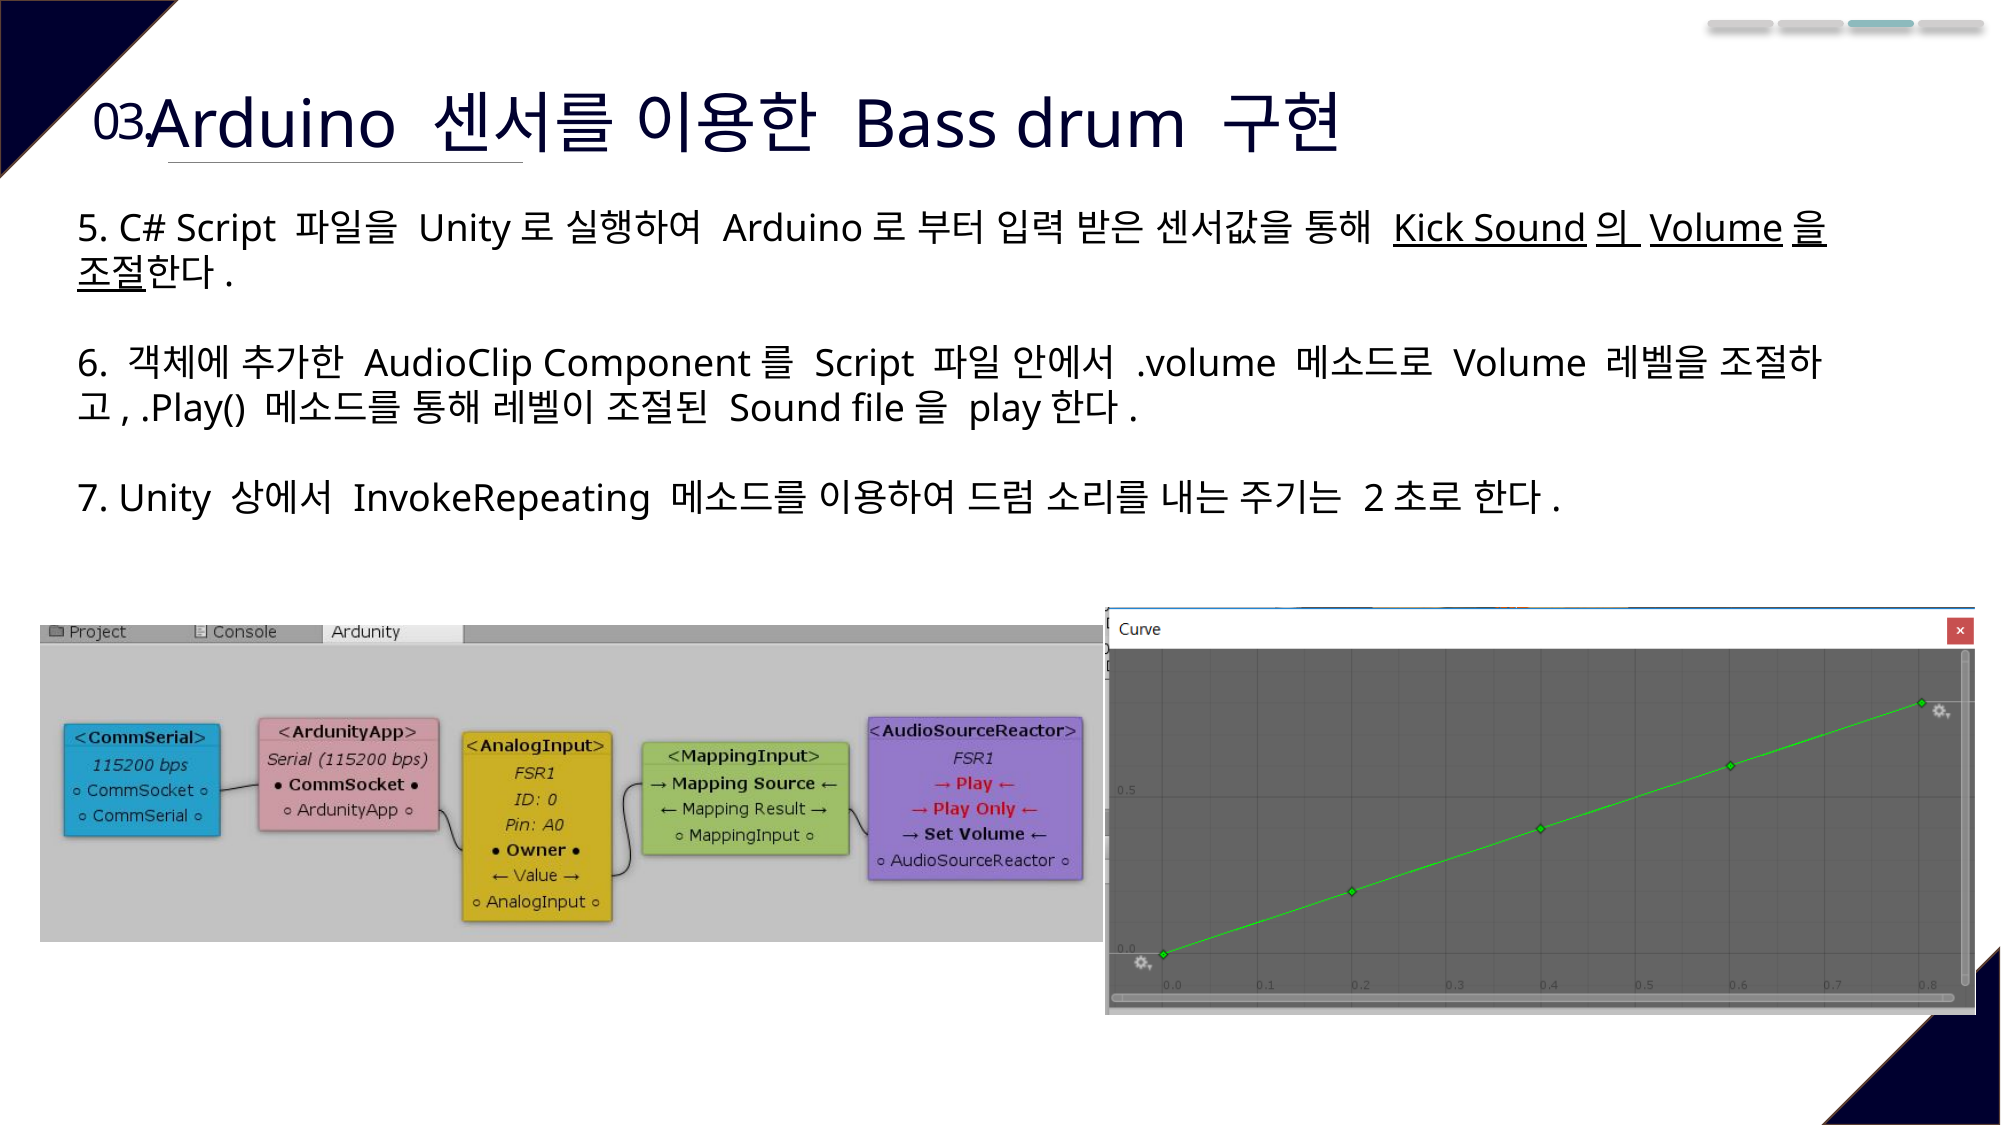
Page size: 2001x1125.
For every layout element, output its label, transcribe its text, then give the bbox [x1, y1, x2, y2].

text_box 03. [77, 81, 172, 157]
text_box Arduino 센서를 이용한 Bass drum 구현 [132, 73, 1360, 169]
picture [40, 625, 1103, 942]
picture [1105, 607, 1976, 1015]
text_box 5. C# Script 파일을 Unity로 실행하여 Arduino로 부터 입력 받은 센서값을 통해 Kick Sound의 Volume을 조절한다. 6. 객체에 추가한 AudioClip Component를 Script 파일 안에서 .volume 메소드로 Volume 레벨을 조절하고, .Play() 메소드를 통해 레벨이 조절된 Sound file을 play한다. 7. Unity 상에서 InvokeRepeating 메소드를 이용하여 드럼 소리를 내는 주기는 2초로 한다. [62, 196, 1955, 527]
